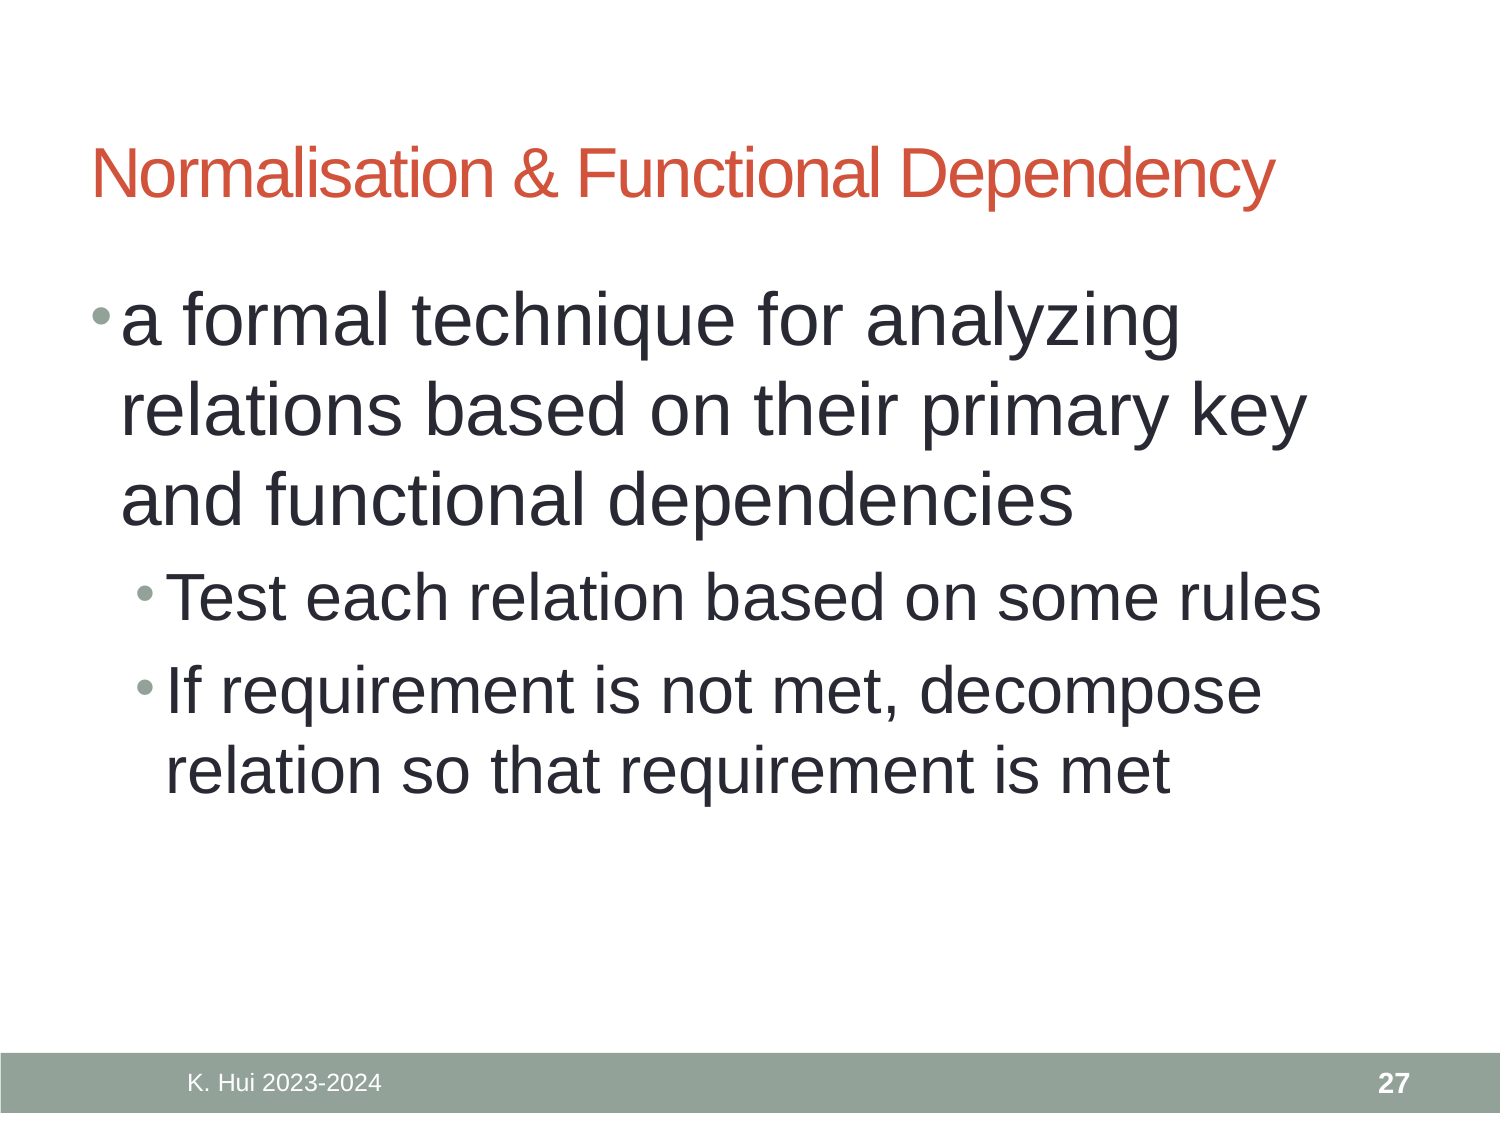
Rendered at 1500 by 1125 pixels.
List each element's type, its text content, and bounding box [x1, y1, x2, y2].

slide_number 27 [1250, 1054, 1426, 1109]
list a formal technique for analyzing relations based on their primary key and functional dependencies Test each relation based on some rules If requirement is not met, decompose relation so that requirement is met [75, 262, 1425, 1036]
title Normalisation & Functional Dependency [75, 87, 1425, 250]
footer K. Hui 2023-2024 [75, 1054, 494, 1109]
